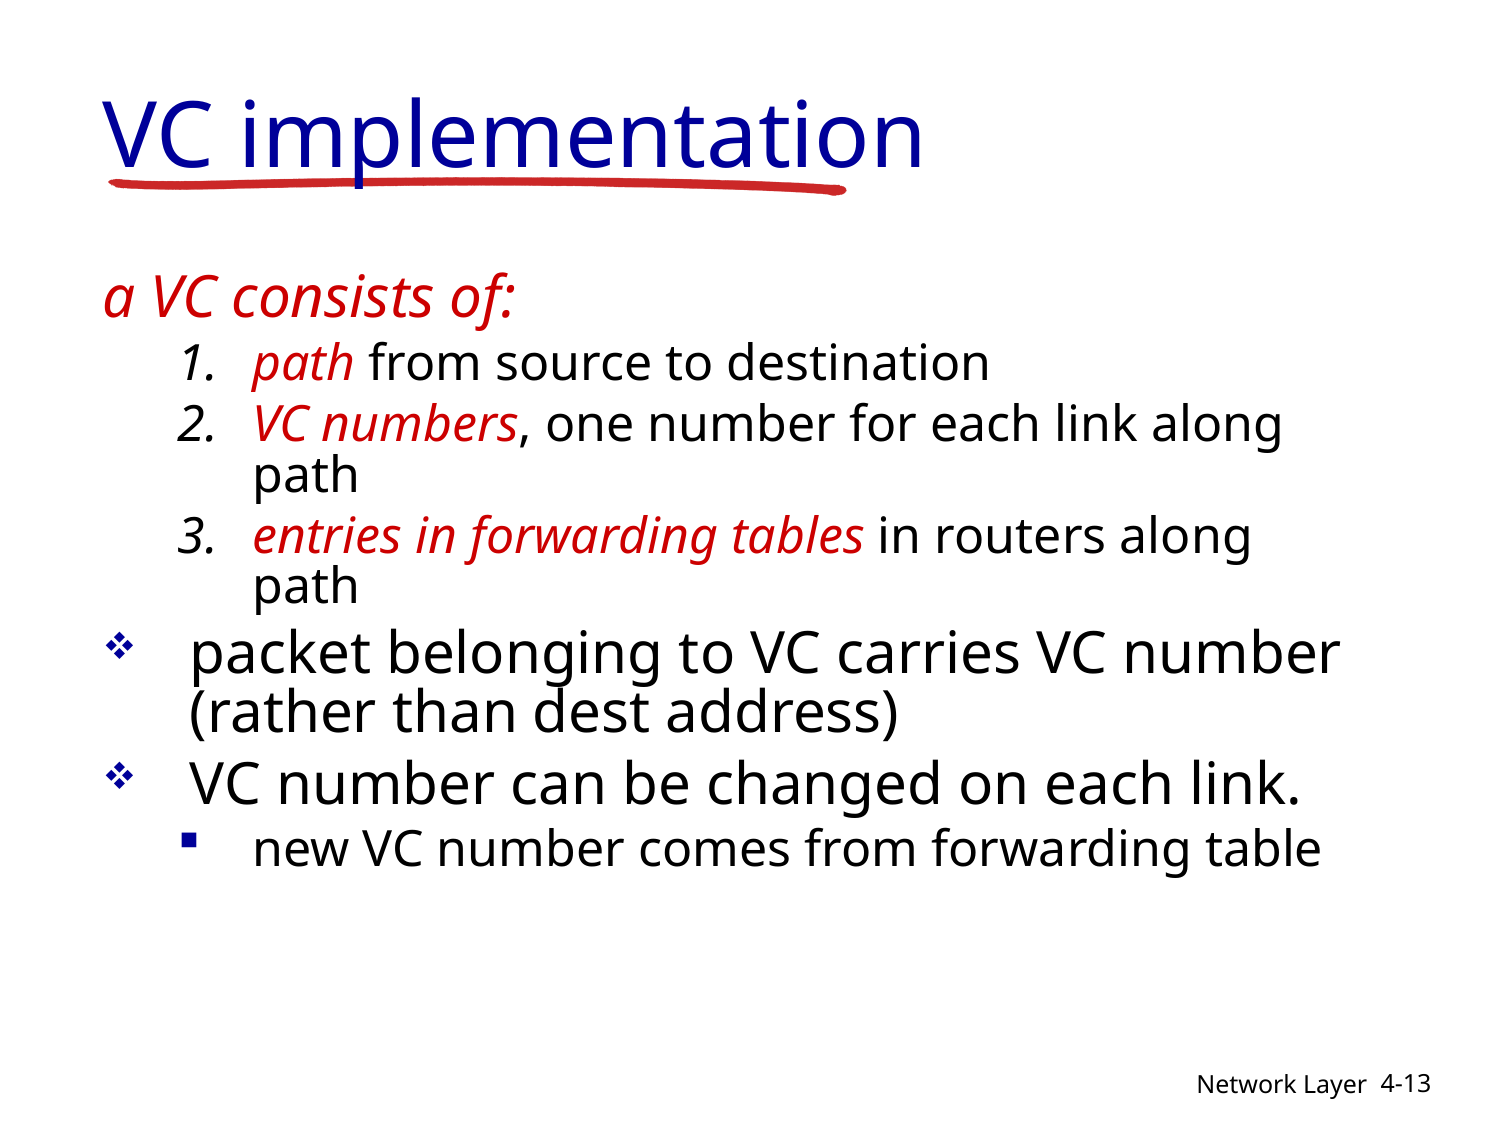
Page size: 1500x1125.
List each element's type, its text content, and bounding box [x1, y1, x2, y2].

picture [105, 171, 856, 201]
slide_number 4-13 [1365, 1059, 1477, 1106]
list a VC consists of: path from source to destination VC numbers, one number for each link along path entries in forwarding tables in routers along path packet belonging to VC carries VC number (rather than dest address) VC number can be changed on each link. new VC number comes from forwarding table [87, 262, 1363, 1025]
title VC implementation [87, 37, 1363, 225]
footer Network Layer [907, 1060, 1383, 1109]
